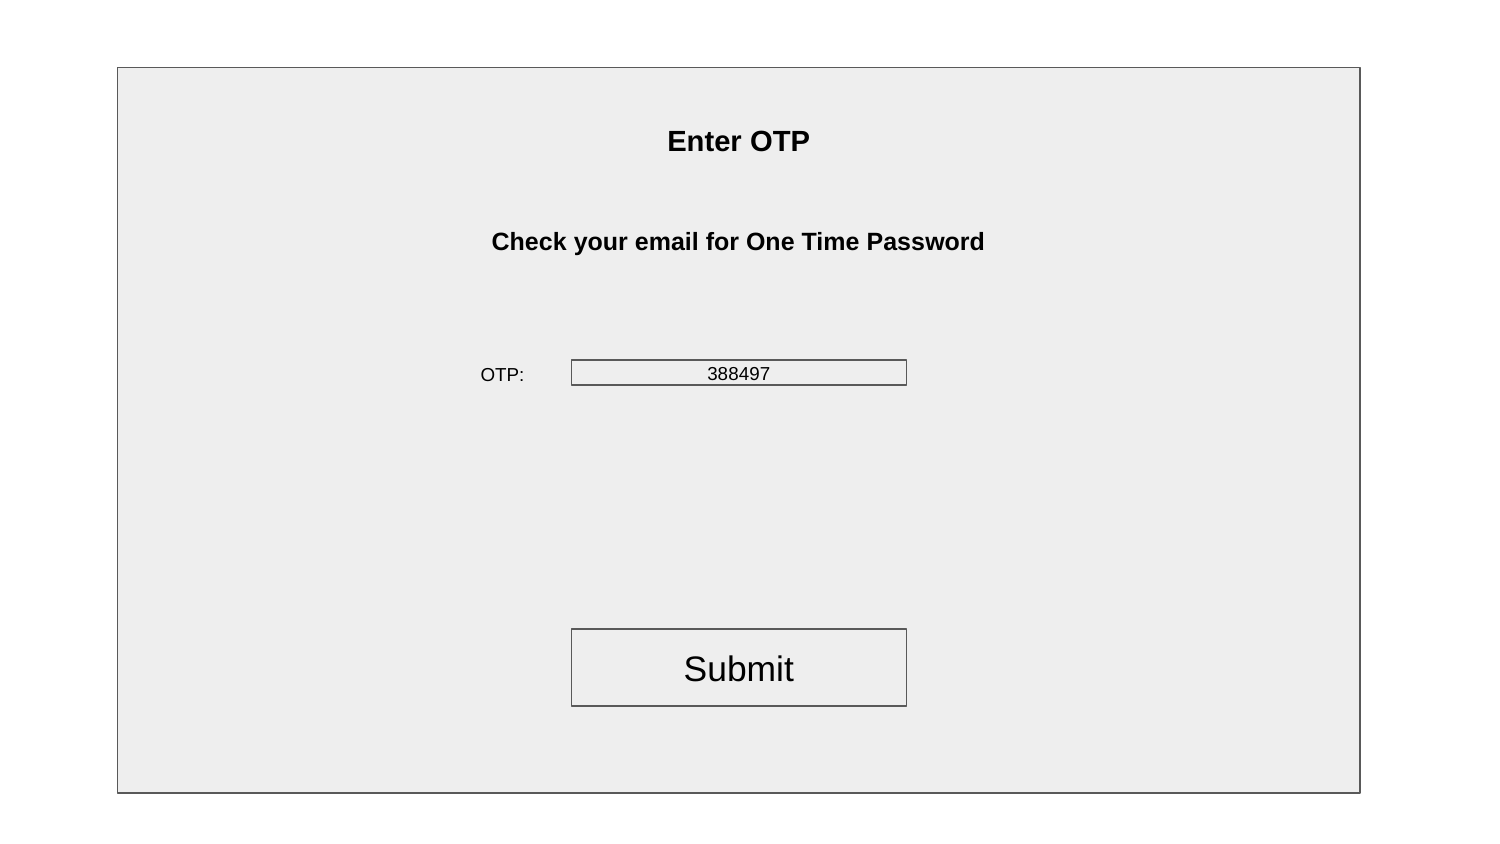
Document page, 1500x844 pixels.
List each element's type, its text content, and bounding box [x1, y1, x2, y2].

text_box Check your email for One Time Password [454, 210, 1023, 261]
text_box Submit [571, 629, 907, 706]
text_box OTP: [387, 347, 560, 398]
text_box 388497 [571, 360, 907, 385]
text_box Enter OTP [547, 107, 930, 210]
text_box [117, 67, 1361, 794]
